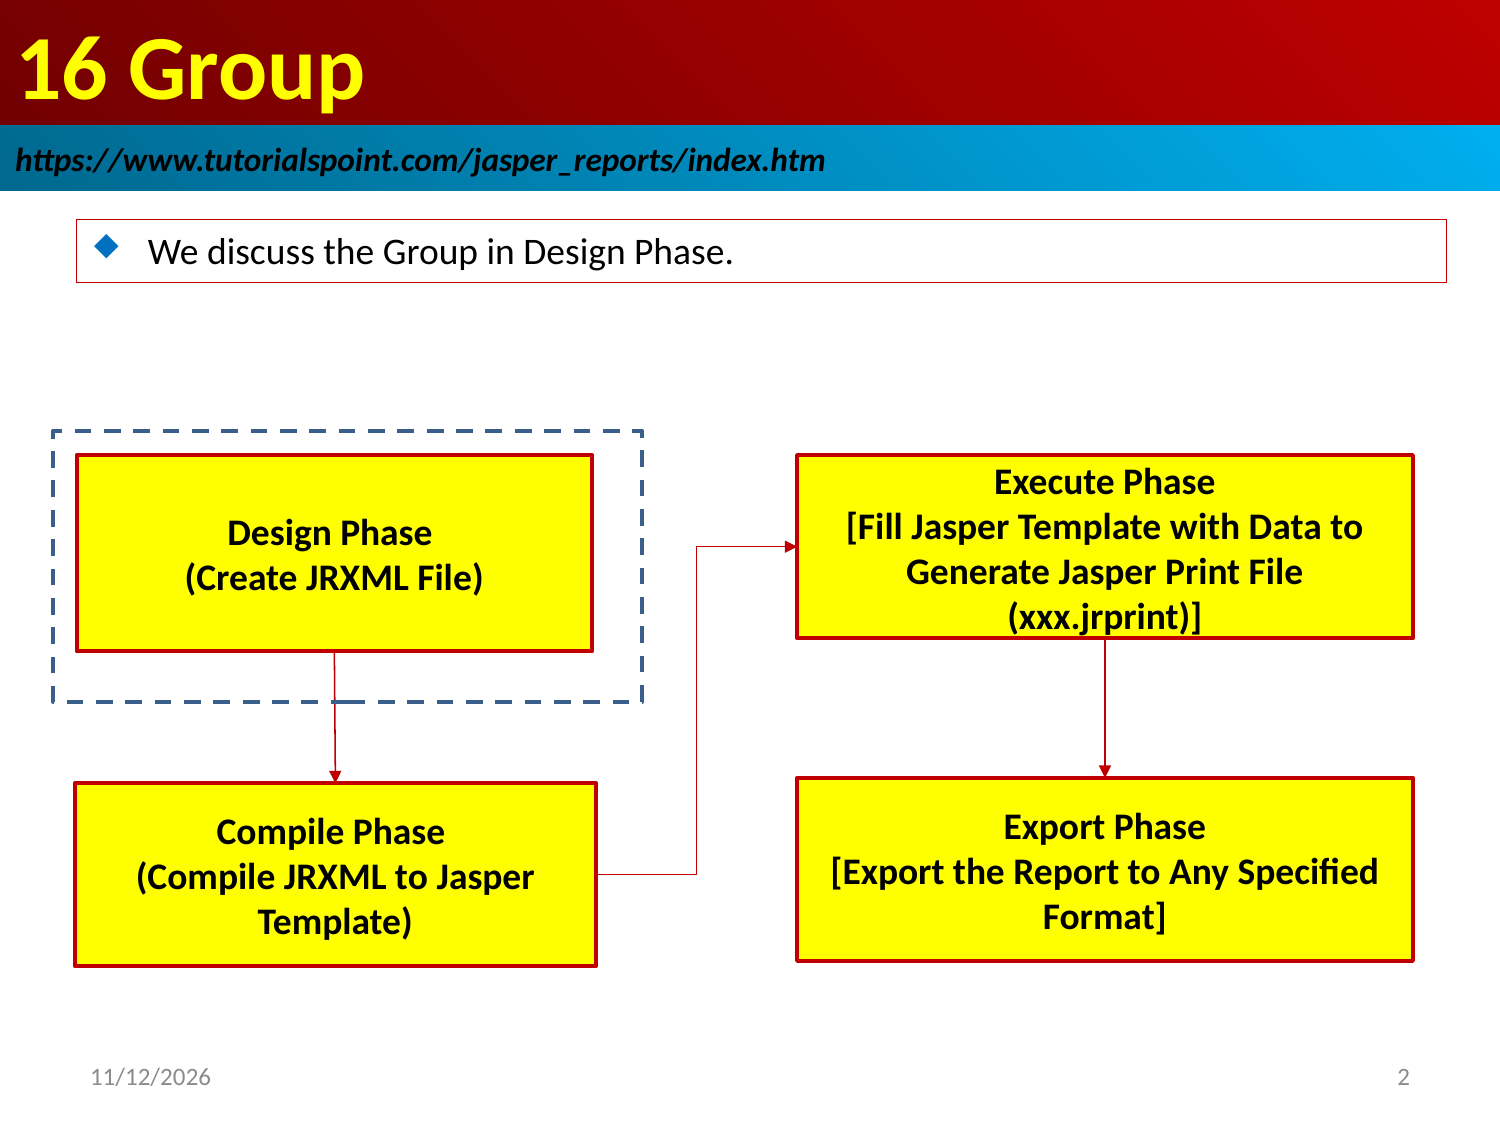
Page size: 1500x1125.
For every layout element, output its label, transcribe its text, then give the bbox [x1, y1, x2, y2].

text_box Compile Phase (Compile JRXML to Jasper Template) [73, 781, 598, 968]
text_box https://www.tutorialspoint.com/jasper_reports/index.htm [0, 125, 1500, 191]
text_box Execute Phase [Fill Jasper Template with Data to Generate Jasper Print File (xxx.jrprint)] [795, 453, 1415, 640]
slide_number 2 [1074, 1042, 1425, 1109]
text_box Export Phase [Export the Report to Any Specified Format] [795, 776, 1415, 963]
title 16 Group [0, 0, 1500, 125]
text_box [595, 546, 798, 876]
text_box [51, 429, 644, 704]
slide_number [75, 1042, 425, 1109]
subtitle We discuss the Group in Design Phase. [76, 219, 1447, 283]
